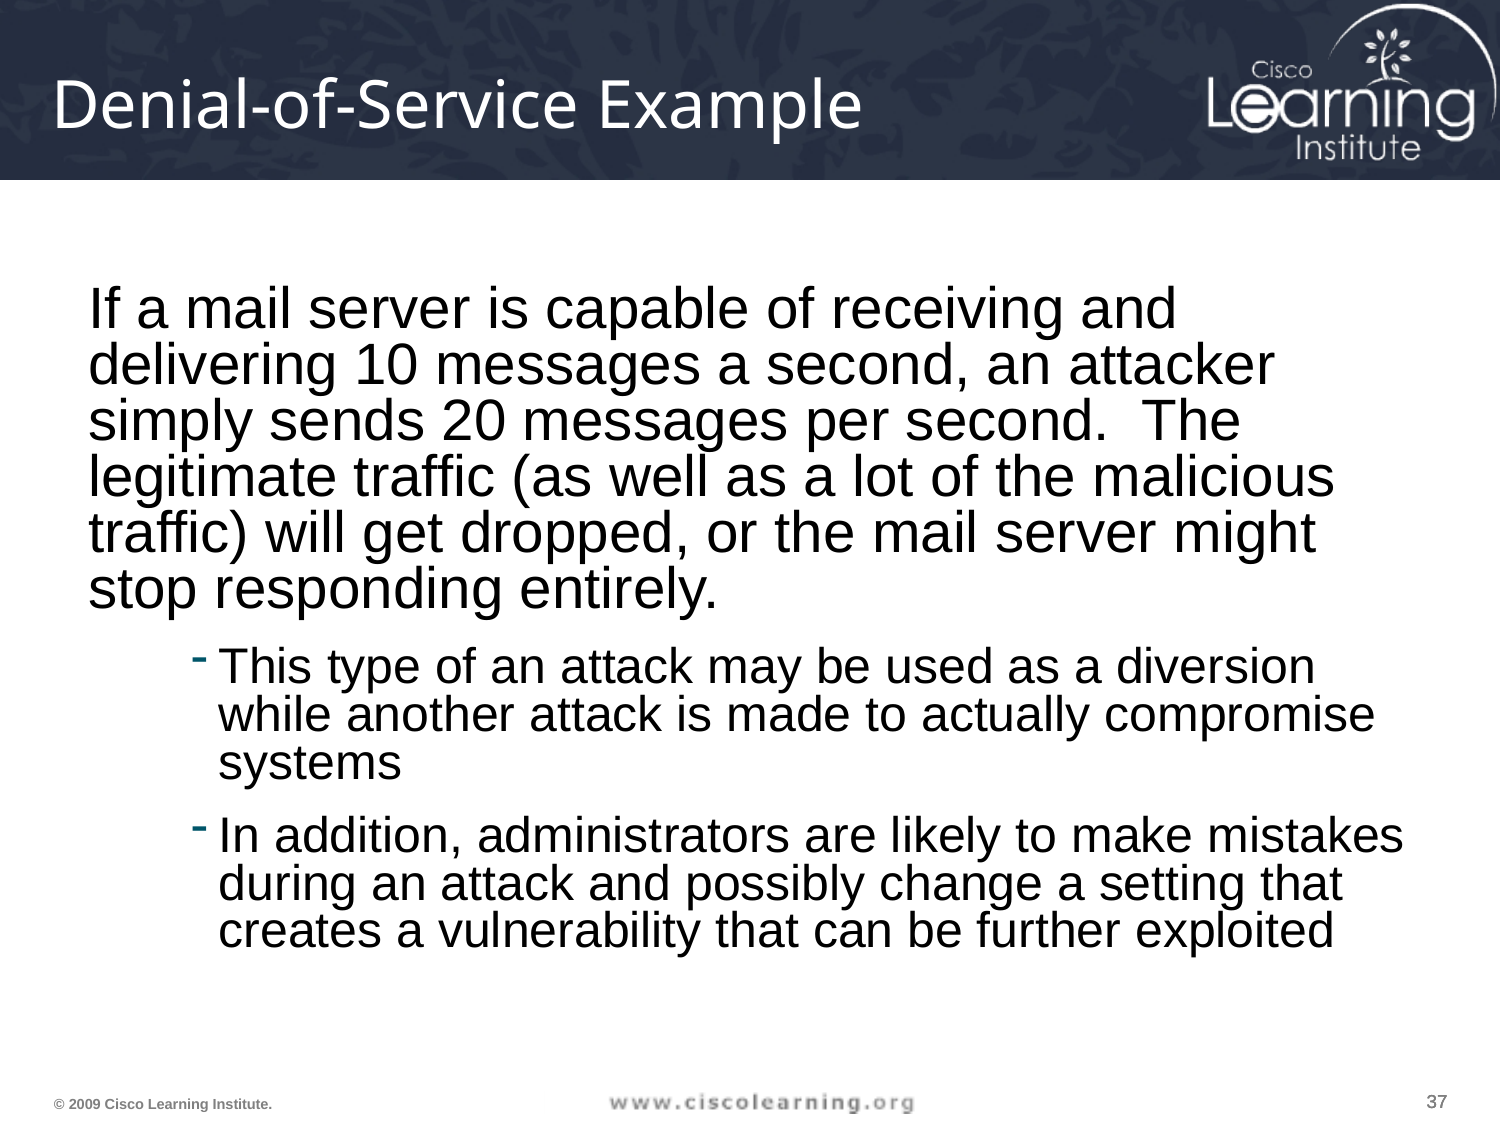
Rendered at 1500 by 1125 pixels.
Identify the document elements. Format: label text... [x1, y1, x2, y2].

picture [0, 0, 1500, 180]
list If a mail server is capable of receiving and delivering 10 messages a second, an attacker simply sends 20 messages per second. The legitimate traffic (as well as a lot of the malicious traffic) will get dropped, or the mail server might stop responding entirely. This type of an attack may be used as a diversion while another attack is made to actually compromise systems In addition, administrators are likely to make mistakes during an attack and possibly change a setting that creates a vulnerability that can be further exploited [74, 277, 1424, 975]
title Denial-of-Service Example [37, 12, 1438, 150]
picture [543, 1091, 1013, 1114]
